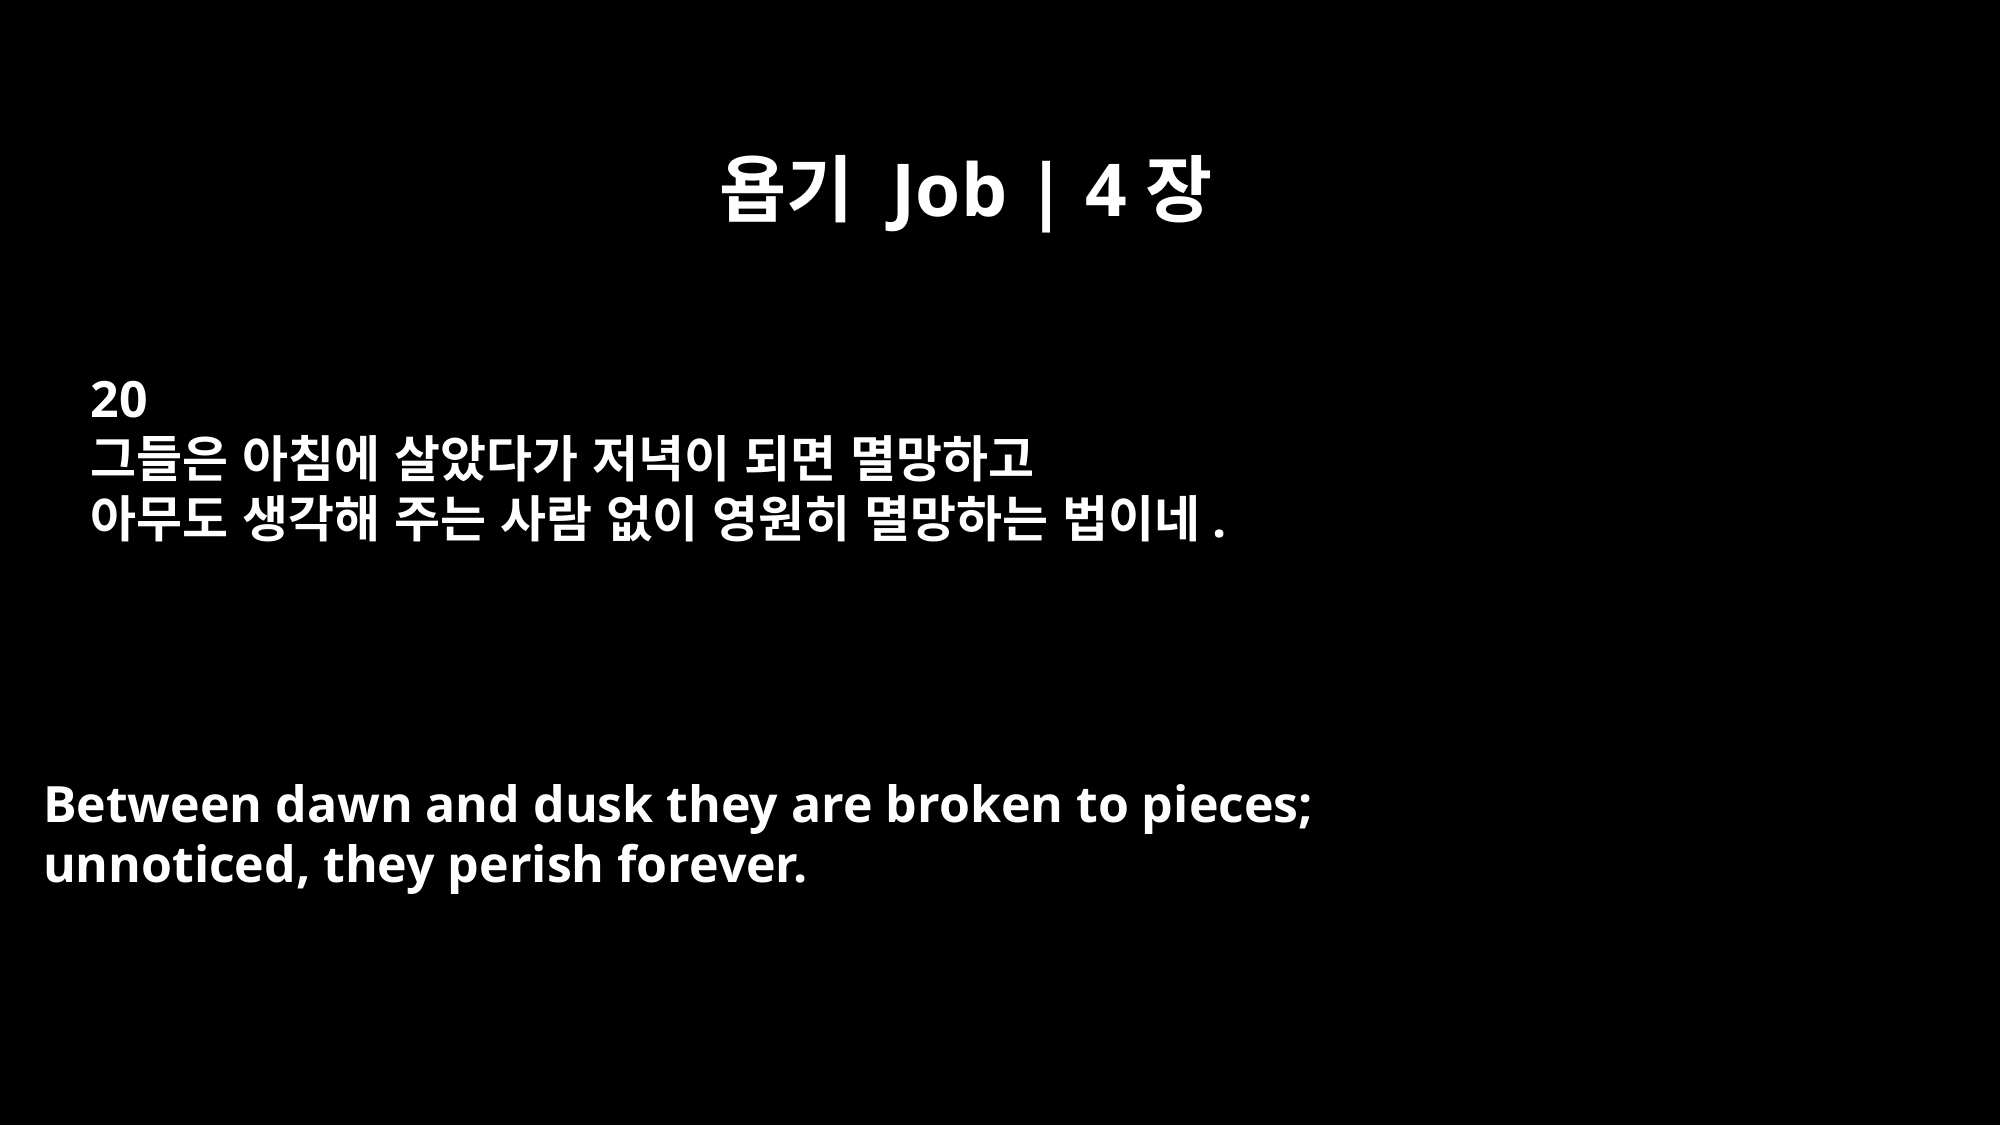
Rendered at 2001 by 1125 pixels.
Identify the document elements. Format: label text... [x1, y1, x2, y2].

text_box 욥기 Job | 4장 [704, 136, 1228, 239]
text_box 20 그들은 아침에 살았다가 저녁이 되면 멸망하고 아무도 생각해 주는 사람 없이 영원히 멸망하는 법이네. [76, 359, 1242, 555]
text_box Between dawn and dusk they are broken to pieces; unnoticed, they perish forever. [28, 764, 1341, 900]
